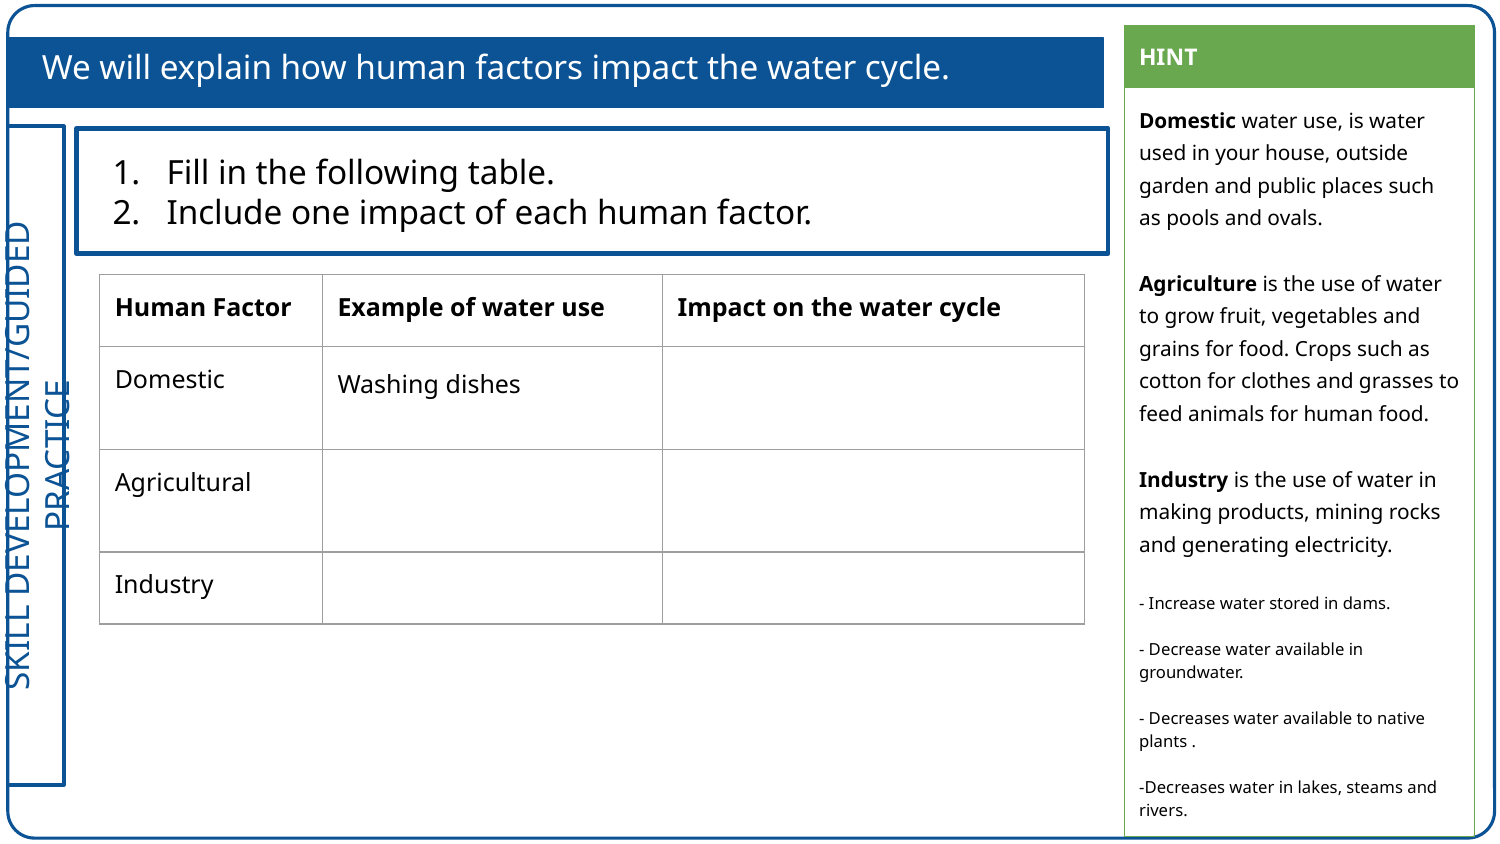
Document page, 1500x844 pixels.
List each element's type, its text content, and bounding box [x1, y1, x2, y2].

table_cell Industry [100, 553, 322, 623]
table_cell Domestic [100, 347, 322, 449]
table_cell [323, 450, 662, 551]
table_cell [323, 553, 662, 623]
table_header Example of water use [323, 275, 662, 346]
table_cell Washing dishes [323, 347, 662, 449]
table_header Human Factor [100, 275, 322, 346]
text_box Fill in the following table. Include one impact of each human factor. [76, 128, 1108, 254]
table_cell [663, 450, 1084, 551]
table_header Impact on the water cycle [663, 275, 1084, 346]
table_cell Agricultural [100, 450, 322, 551]
table_header HINT [1125, 26, 1474, 86]
subtitle We will explain how human factors impact the water cycle. [26, 37, 1108, 95]
table_cell [663, 347, 1084, 449]
table_cell Domestic water use, is water used in your house, outside garden and public places such as pools and ovals. Agriculture is the use of water to grow fruit, vegetables and grains for food. Crops such as cotton for clothes and grasses to feed animals for human food. Industry is the use of water in making products, mining rocks and generating electricity. - Increase water stored in dams. - Decrease water available in groundwater. - Decreases water available to native plants . -Decreases water in lakes, steams and rivers. [1125, 88, 1474, 836]
table_cell [663, 553, 1084, 623]
